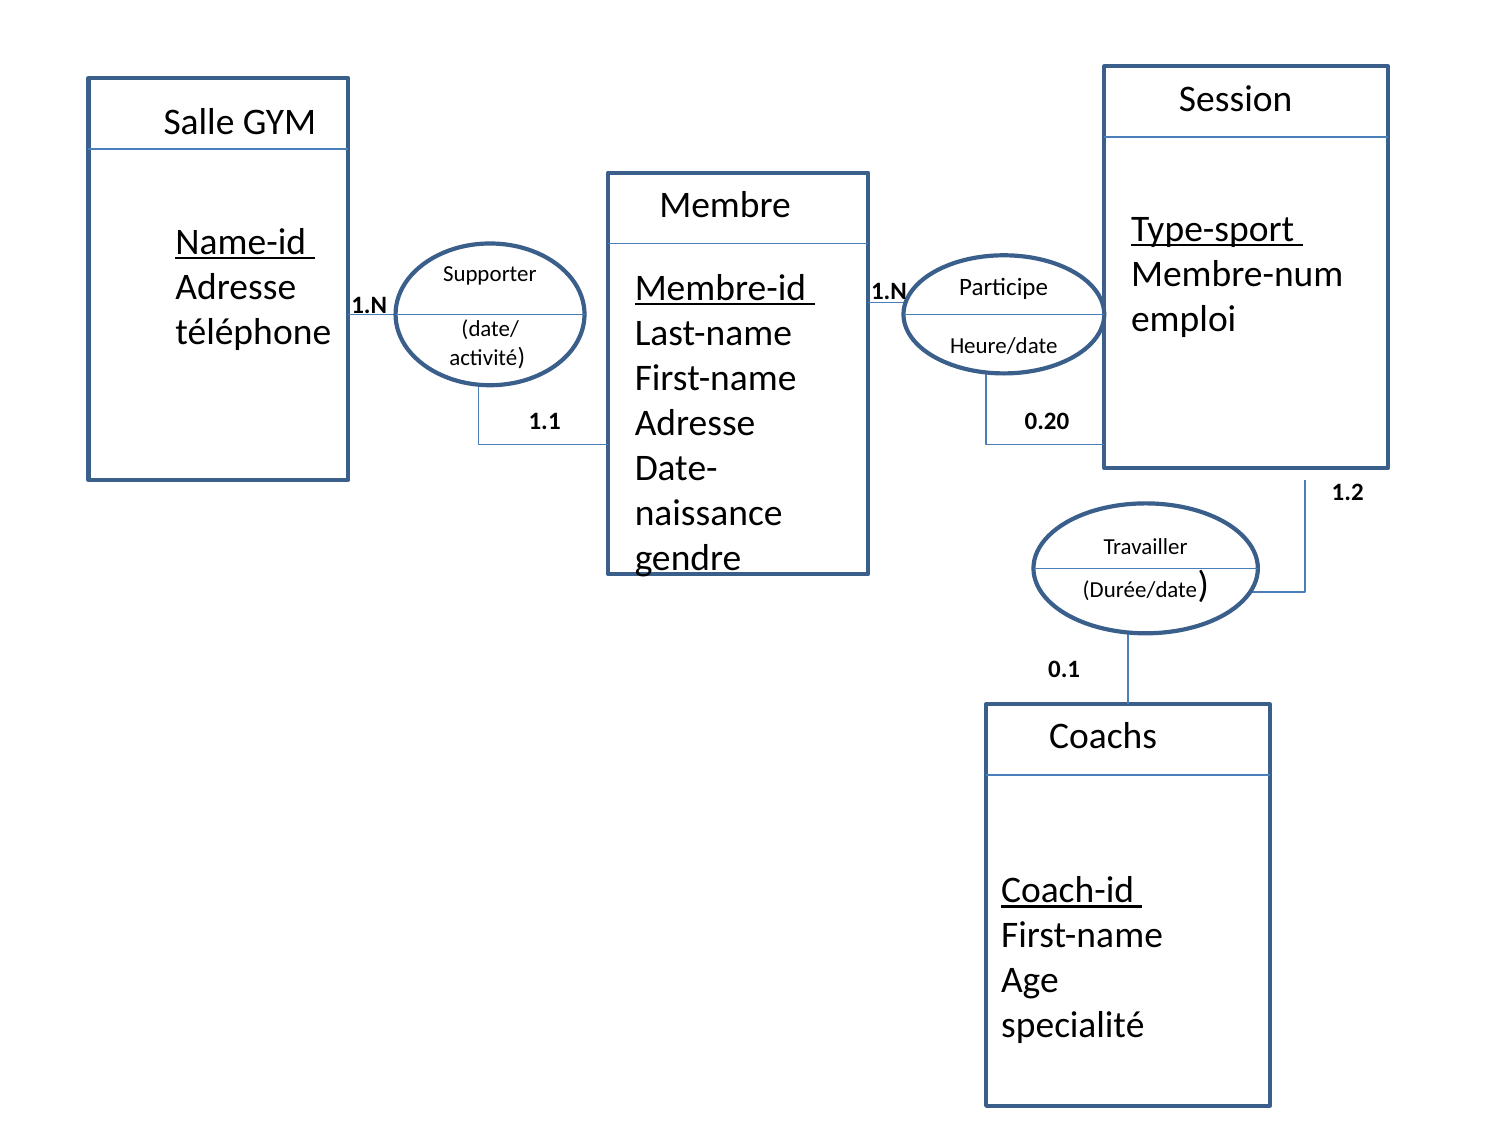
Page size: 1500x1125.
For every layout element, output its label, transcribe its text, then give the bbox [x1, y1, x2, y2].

text_box [86, 76, 350, 482]
text_box 1.N [336, 280, 431, 326]
text_box Supporter (date/activité) [404, 241, 587, 312]
text_box Name-id Adresse téléphone [160, 209, 362, 360]
text_box Type-sport Membre-num emploi [1116, 196, 1400, 346]
text_box 0.1 [1033, 645, 1128, 690]
text_box Participe Heure/date [939, 253, 1104, 301]
text_box [984, 702, 1272, 1108]
text_box Membre [644, 172, 807, 233]
text_box 1.2 [1316, 468, 1412, 513]
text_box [867, 302, 1105, 445]
text_box 1.N [856, 267, 951, 312]
text_box [1102, 64, 1390, 470]
text_box Session [1164, 66, 1308, 127]
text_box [348, 314, 609, 445]
text_box Coachs [1034, 704, 1173, 764]
text_box [606, 248, 870, 576]
text_box Coach-id First-name Age specialité [986, 857, 1270, 1053]
text_box Membre-id Last-name First-name Adresse Date-naissance gendre [620, 255, 880, 586]
text_box Salle GYM [148, 89, 332, 148]
text_box Travailler (Durée/date) [1031, 506, 1100, 630]
text_box [606, 171, 870, 246]
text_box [1104, 503, 1329, 681]
